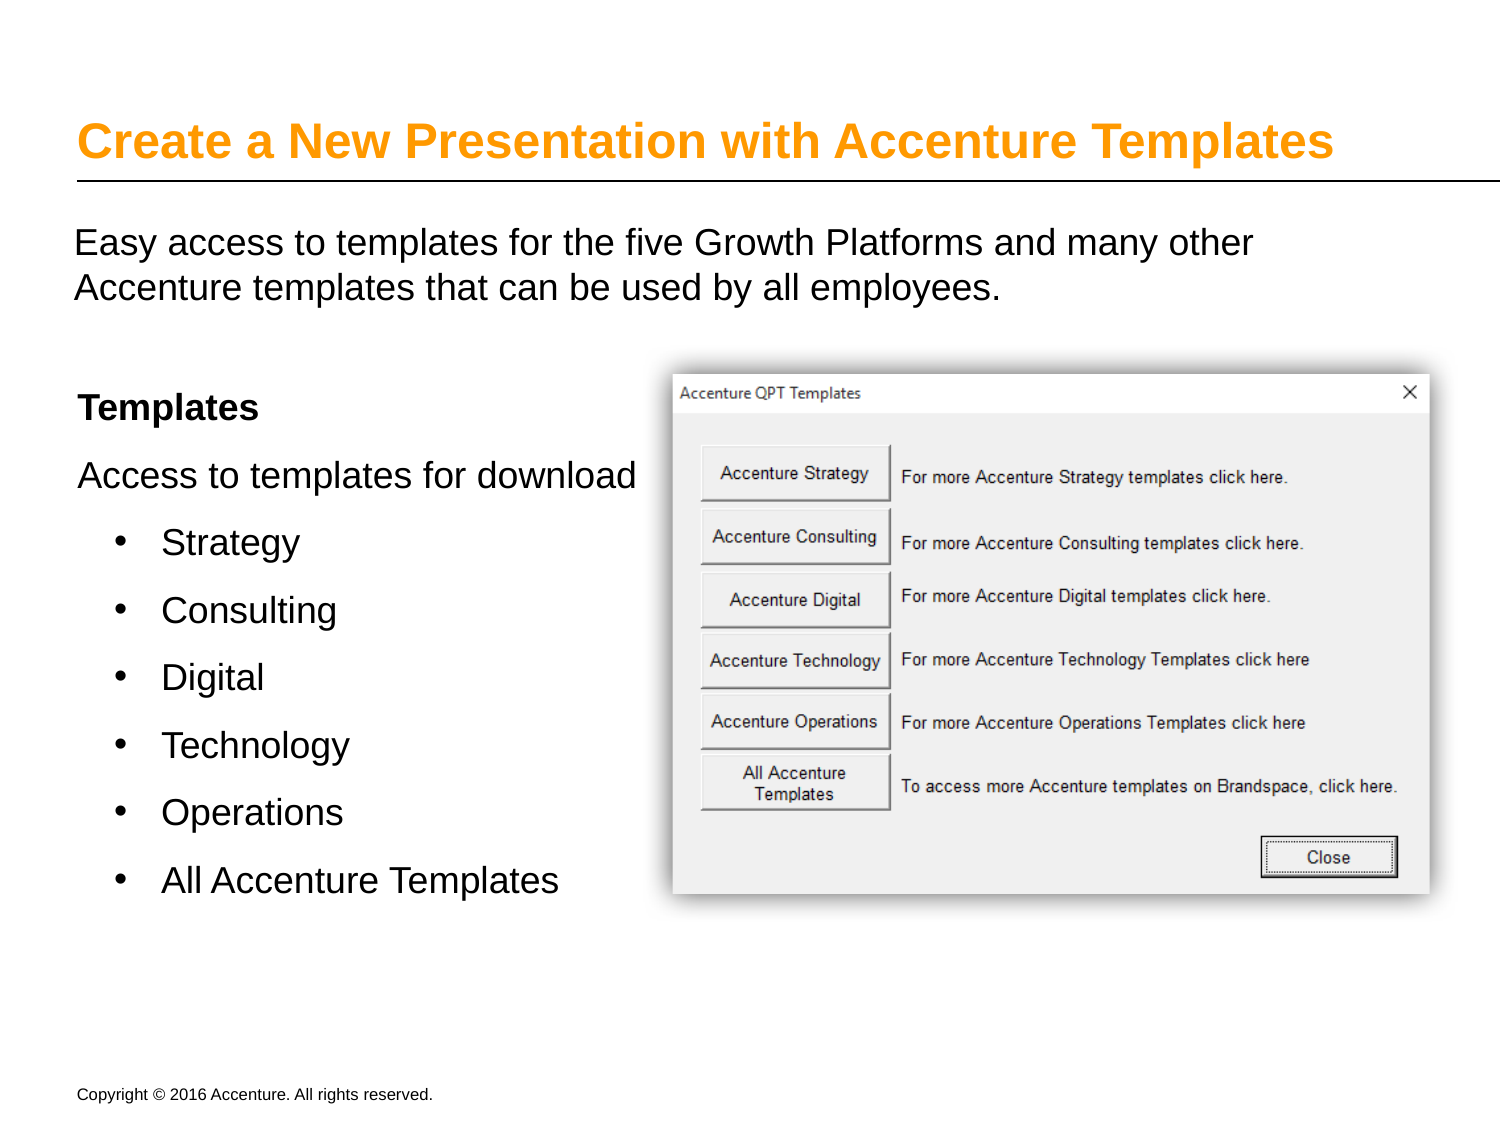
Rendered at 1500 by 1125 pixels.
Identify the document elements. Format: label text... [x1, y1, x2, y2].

picture [672, 374, 1430, 894]
title Create a New Presentation with Accenture Templates [76, 0, 1423, 182]
text_box Easy access to templates for the five Growth Platforms and many other Accenture templates that can be used by all employees. [59, 210, 1427, 316]
text_box Templates Access to templates for download Strategy Consulting Digital Technology Operations All Accenture Templates [62, 353, 677, 909]
